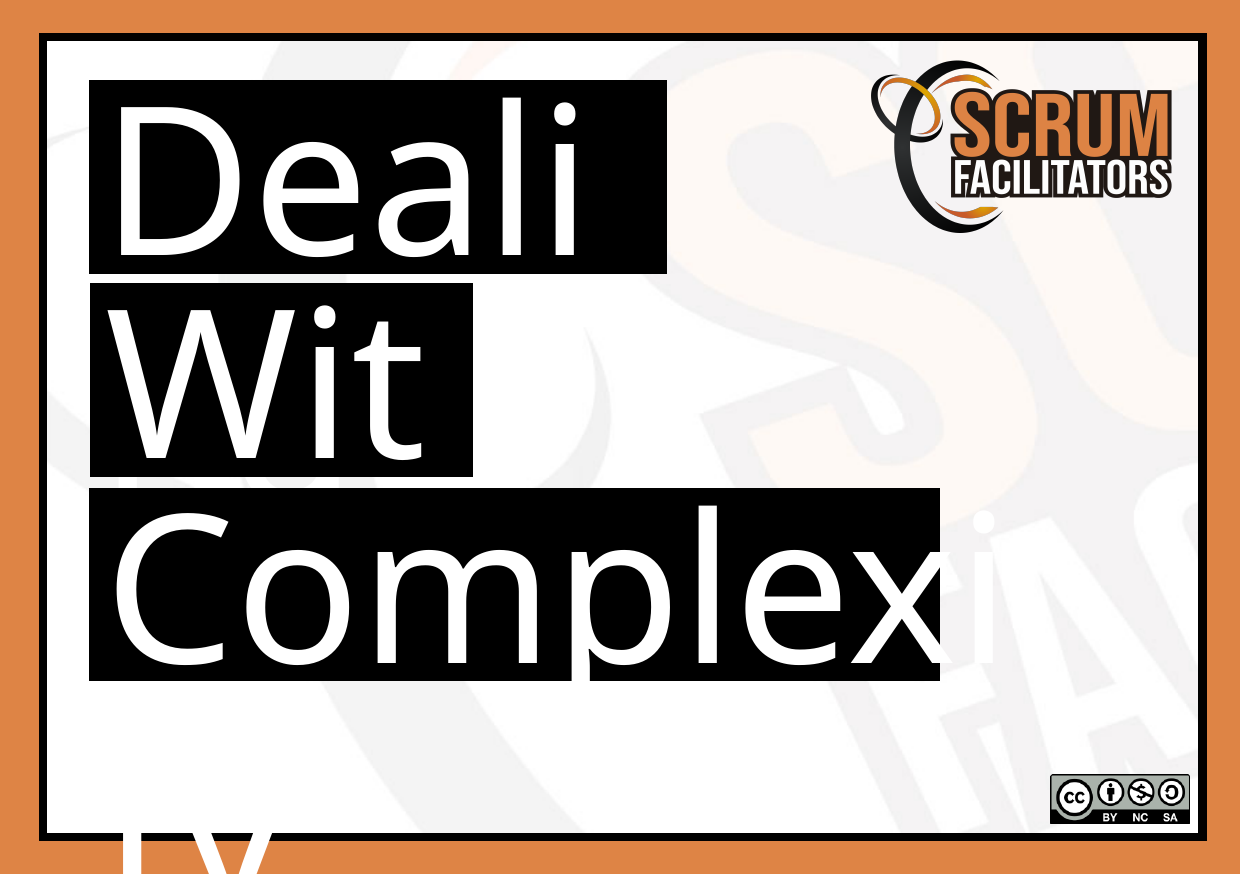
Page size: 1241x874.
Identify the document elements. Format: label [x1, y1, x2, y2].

picture [824, 0, 1241, 351]
text_box [42, 36, 1203, 838]
text_box [90, 244, 522, 448]
text_box [90, 448, 1051, 715]
text_box [86, 40, 686, 307]
picture [1050, 774, 1190, 824]
